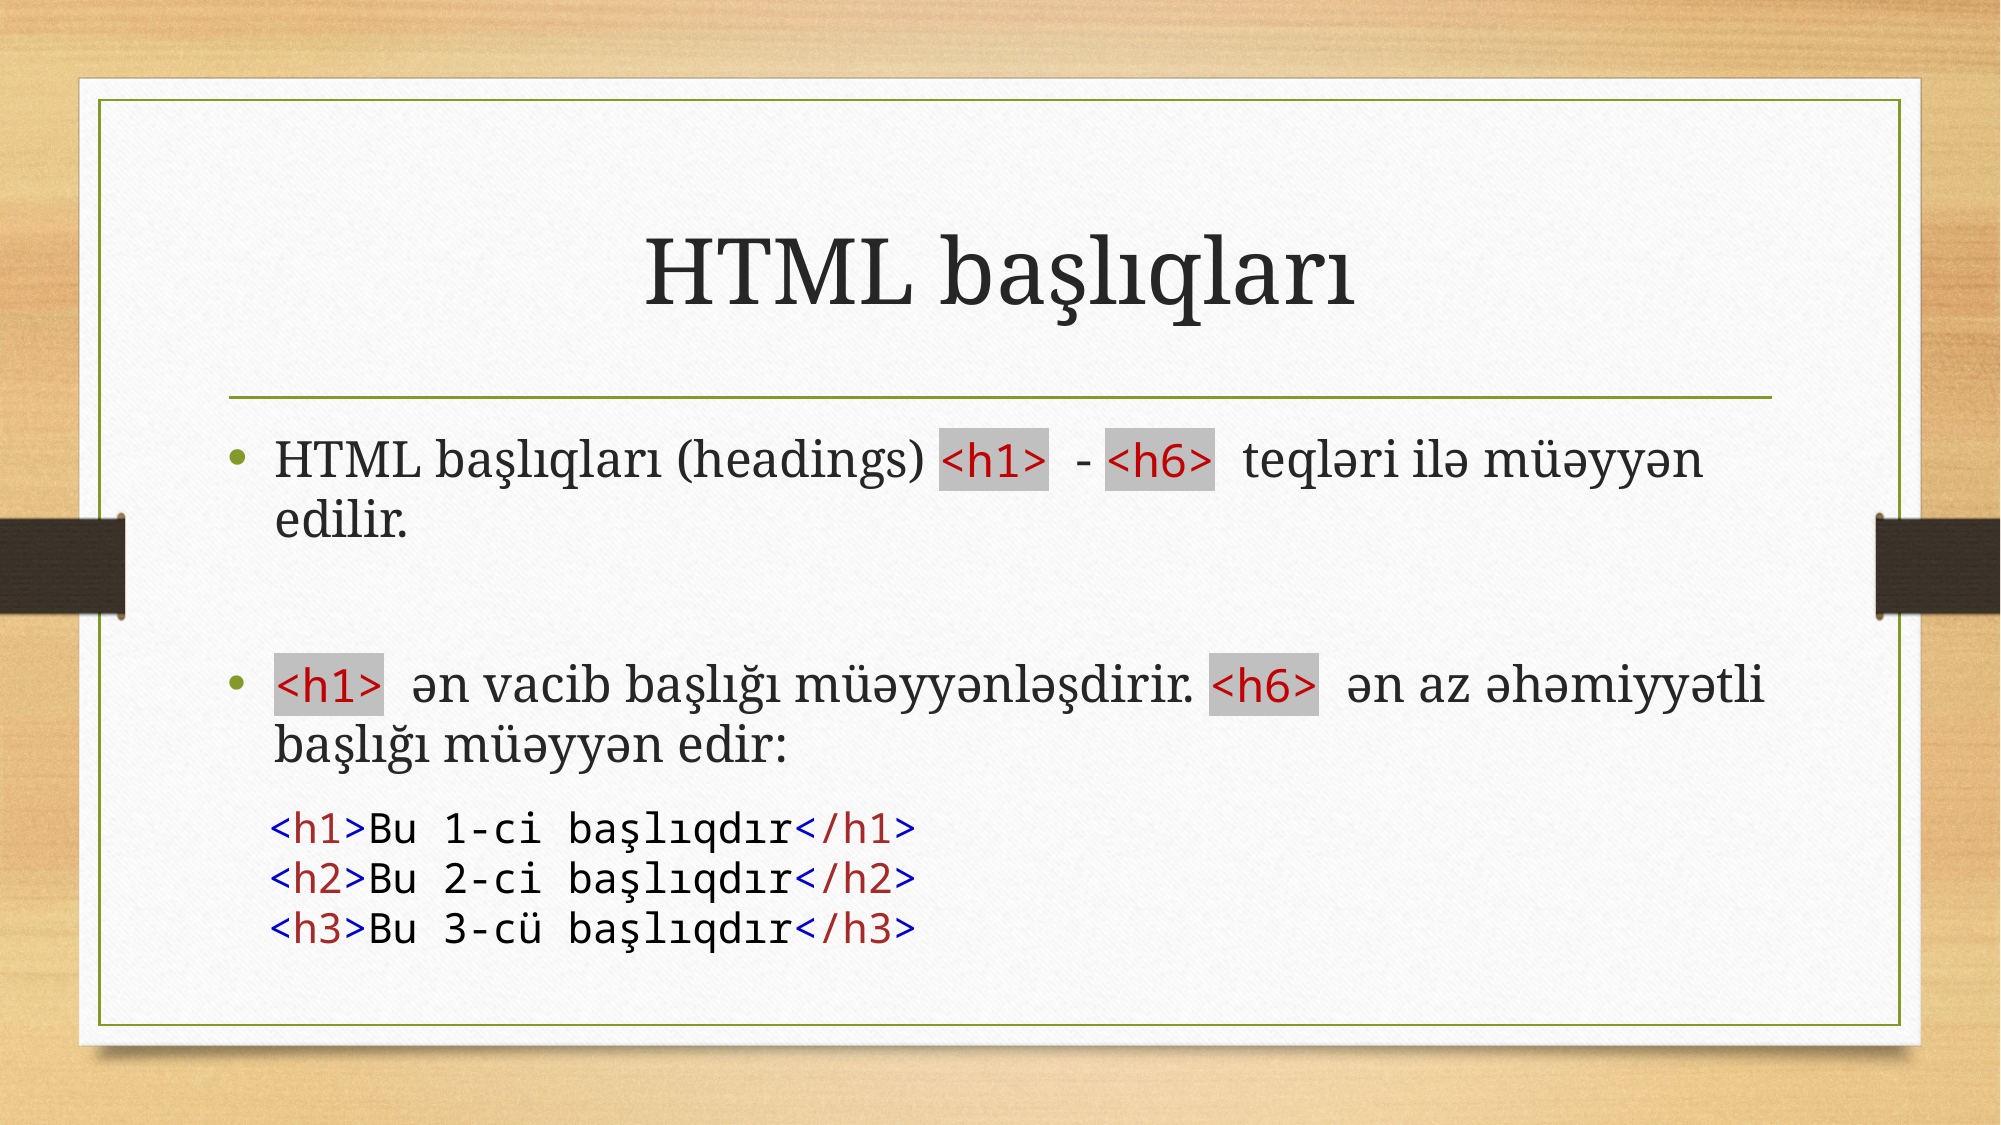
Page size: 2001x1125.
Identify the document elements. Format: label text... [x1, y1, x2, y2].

list HTML başlıqları (headings) <h1> - <h6> teqləri ilə müəyyən edilir. <h1> ən vacib başlığı müəyyənləşdirir. <h6> ən az əhəmiyyətli başlığı müəyyən edir: [212, 419, 1788, 750]
title HTML başlıqları [212, 161, 1788, 375]
picture [0, 0, 2001, 1125]
text_box <h1>Bu 1-ci başlıqdır</h1> <h2>Bu 2-ci başlıqdır</h2> <h3>Bu 3-cü başlıqdır</h3> [253, 794, 1254, 960]
